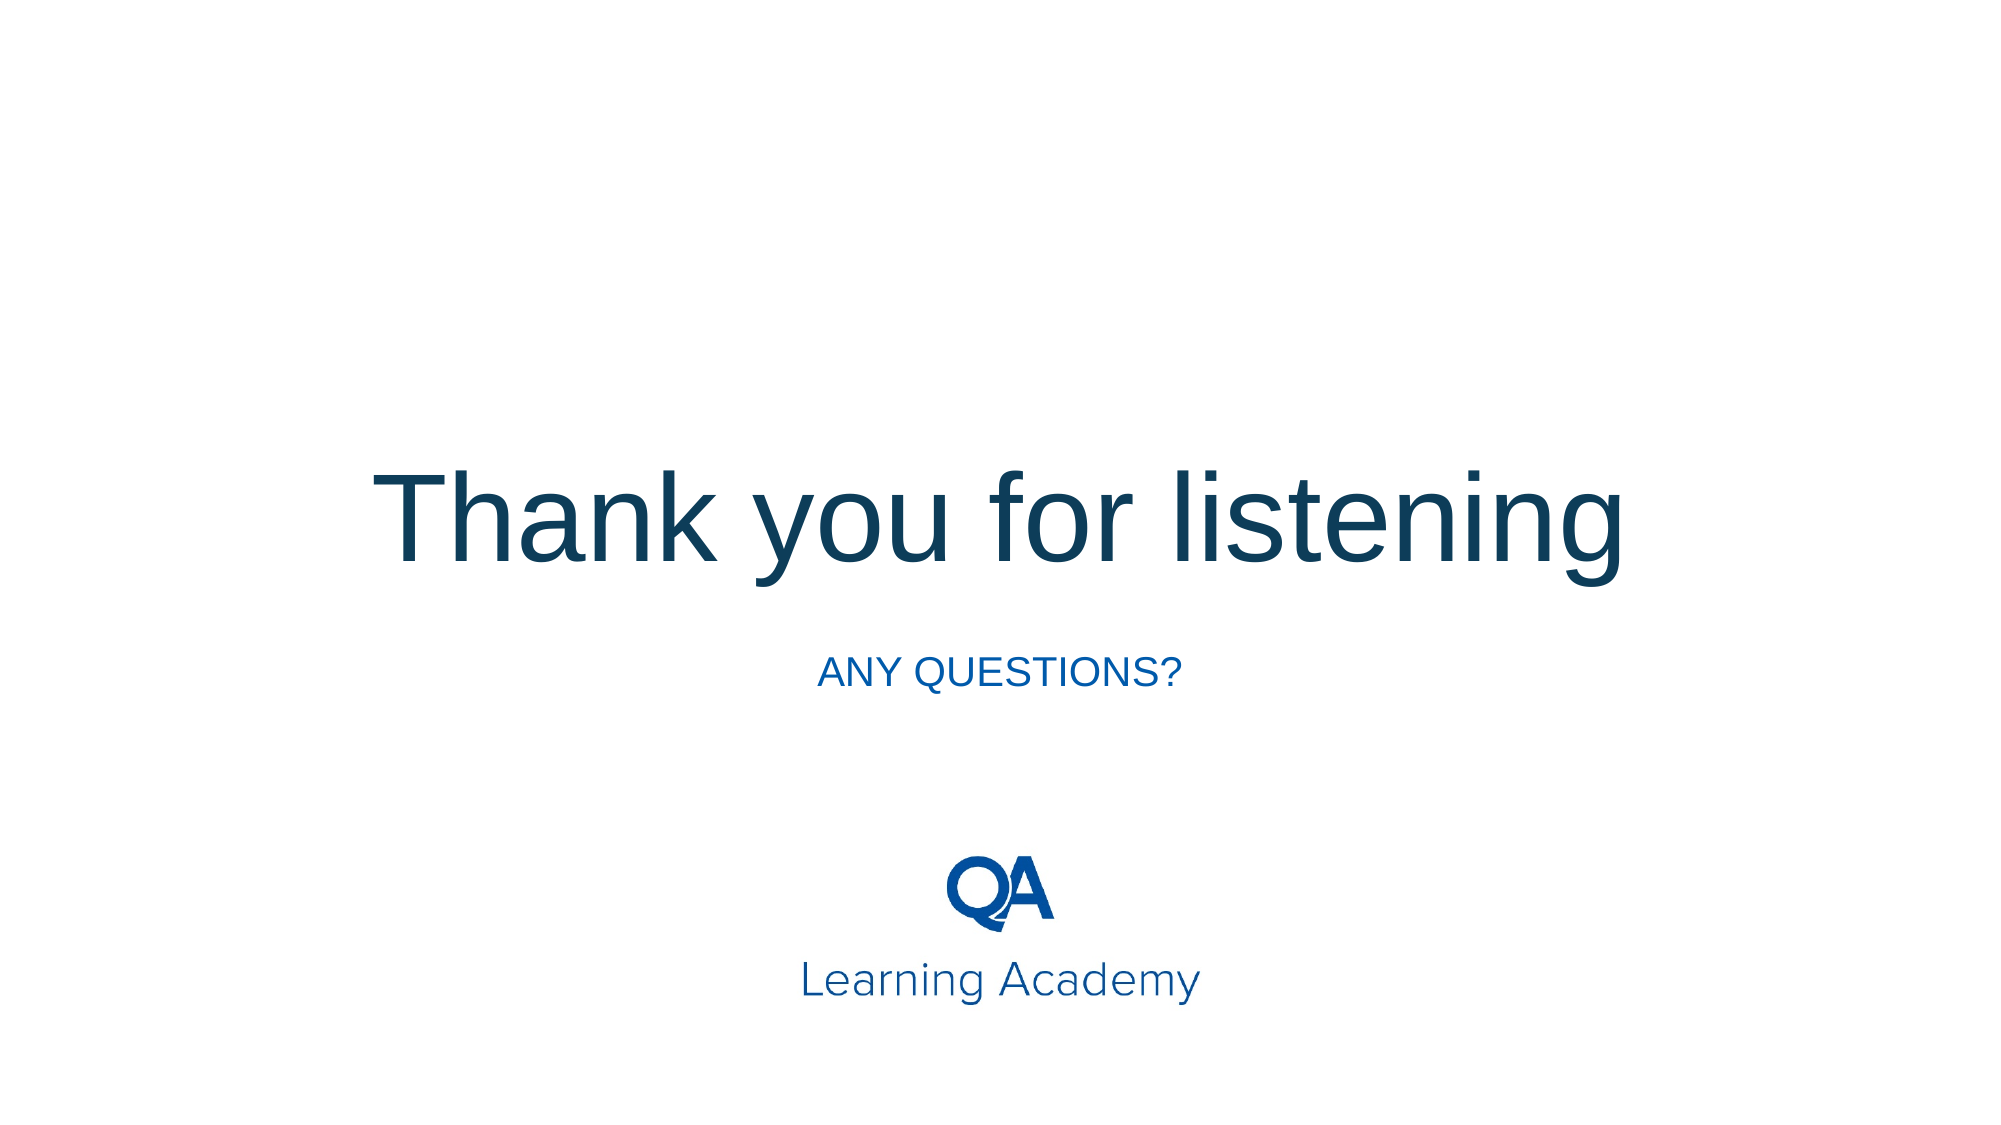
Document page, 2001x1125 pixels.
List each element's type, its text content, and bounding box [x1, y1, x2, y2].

title Thank you for listening [150, 174, 1851, 594]
subtitle ANY QUESTIONS? [150, 637, 1851, 710]
picture [775, 802, 1225, 1054]
